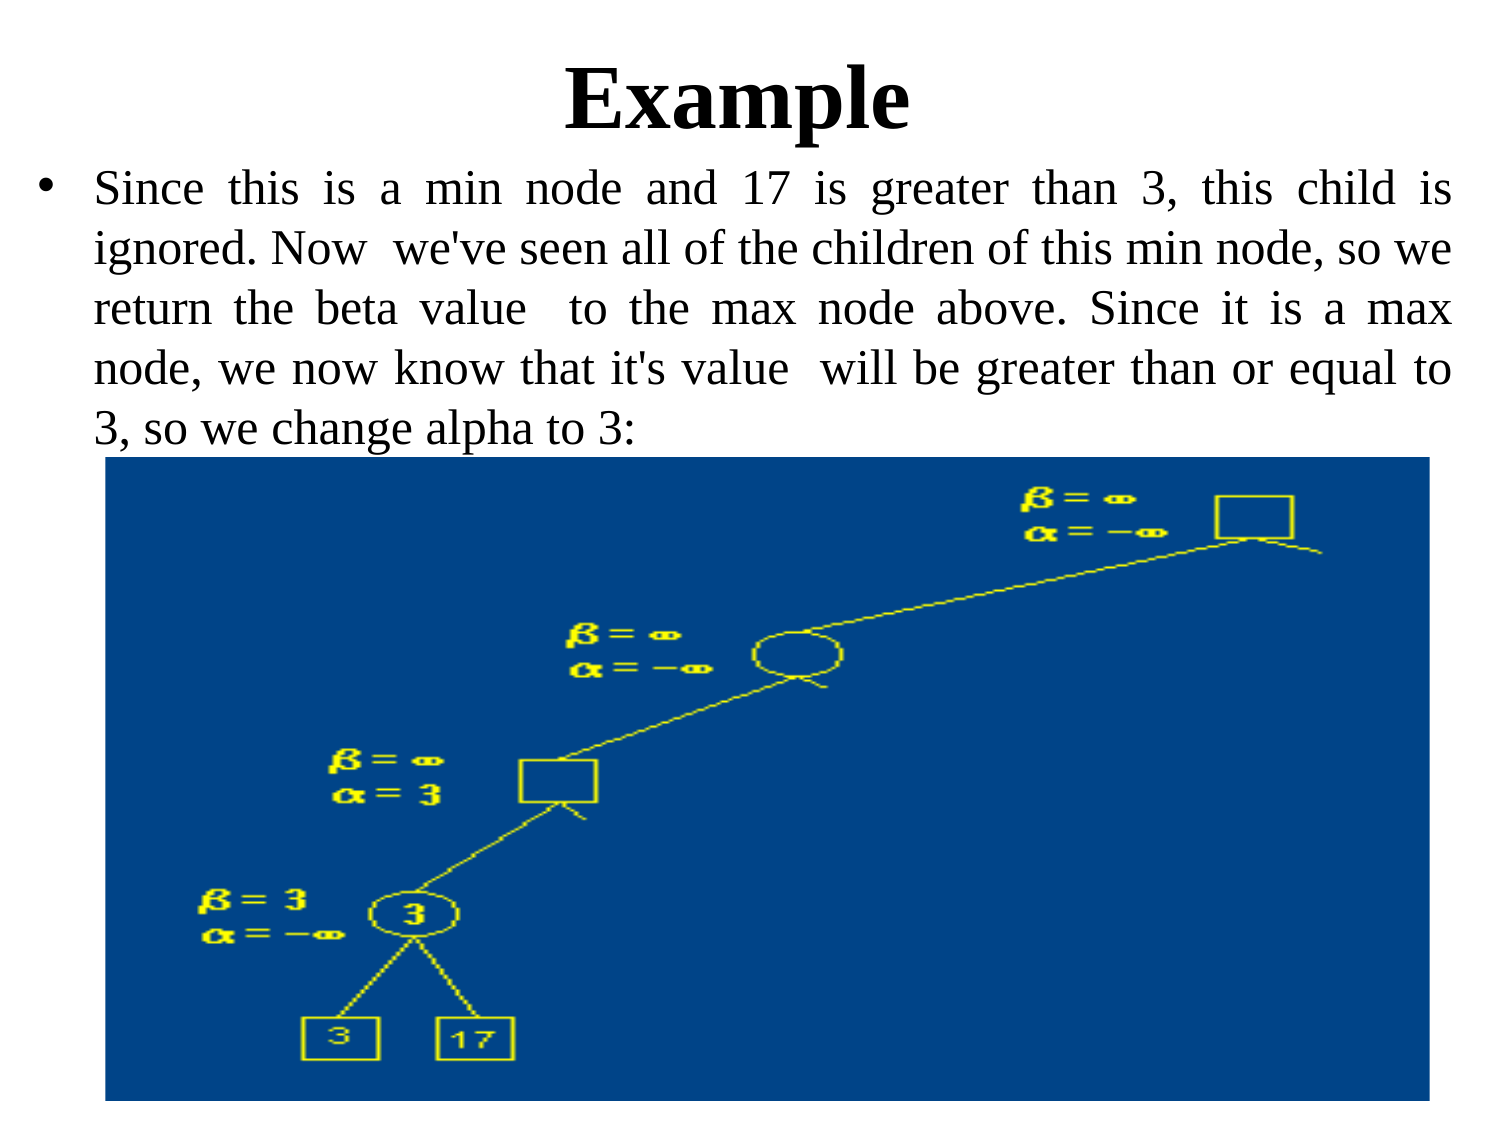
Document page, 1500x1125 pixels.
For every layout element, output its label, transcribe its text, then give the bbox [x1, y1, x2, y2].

title Example [562, 35, 950, 152]
text_box [105, 457, 1430, 1101]
text_box Since this is a min node and 17 is greater than 3, this child is ignored. Now we've seen all of the children of this min node, so we return the beta value to the max node above. Since it is a max node, we now know that it's value will be greater than or equal to 3, so we change alpha to 3: [35, 152, 1454, 455]
